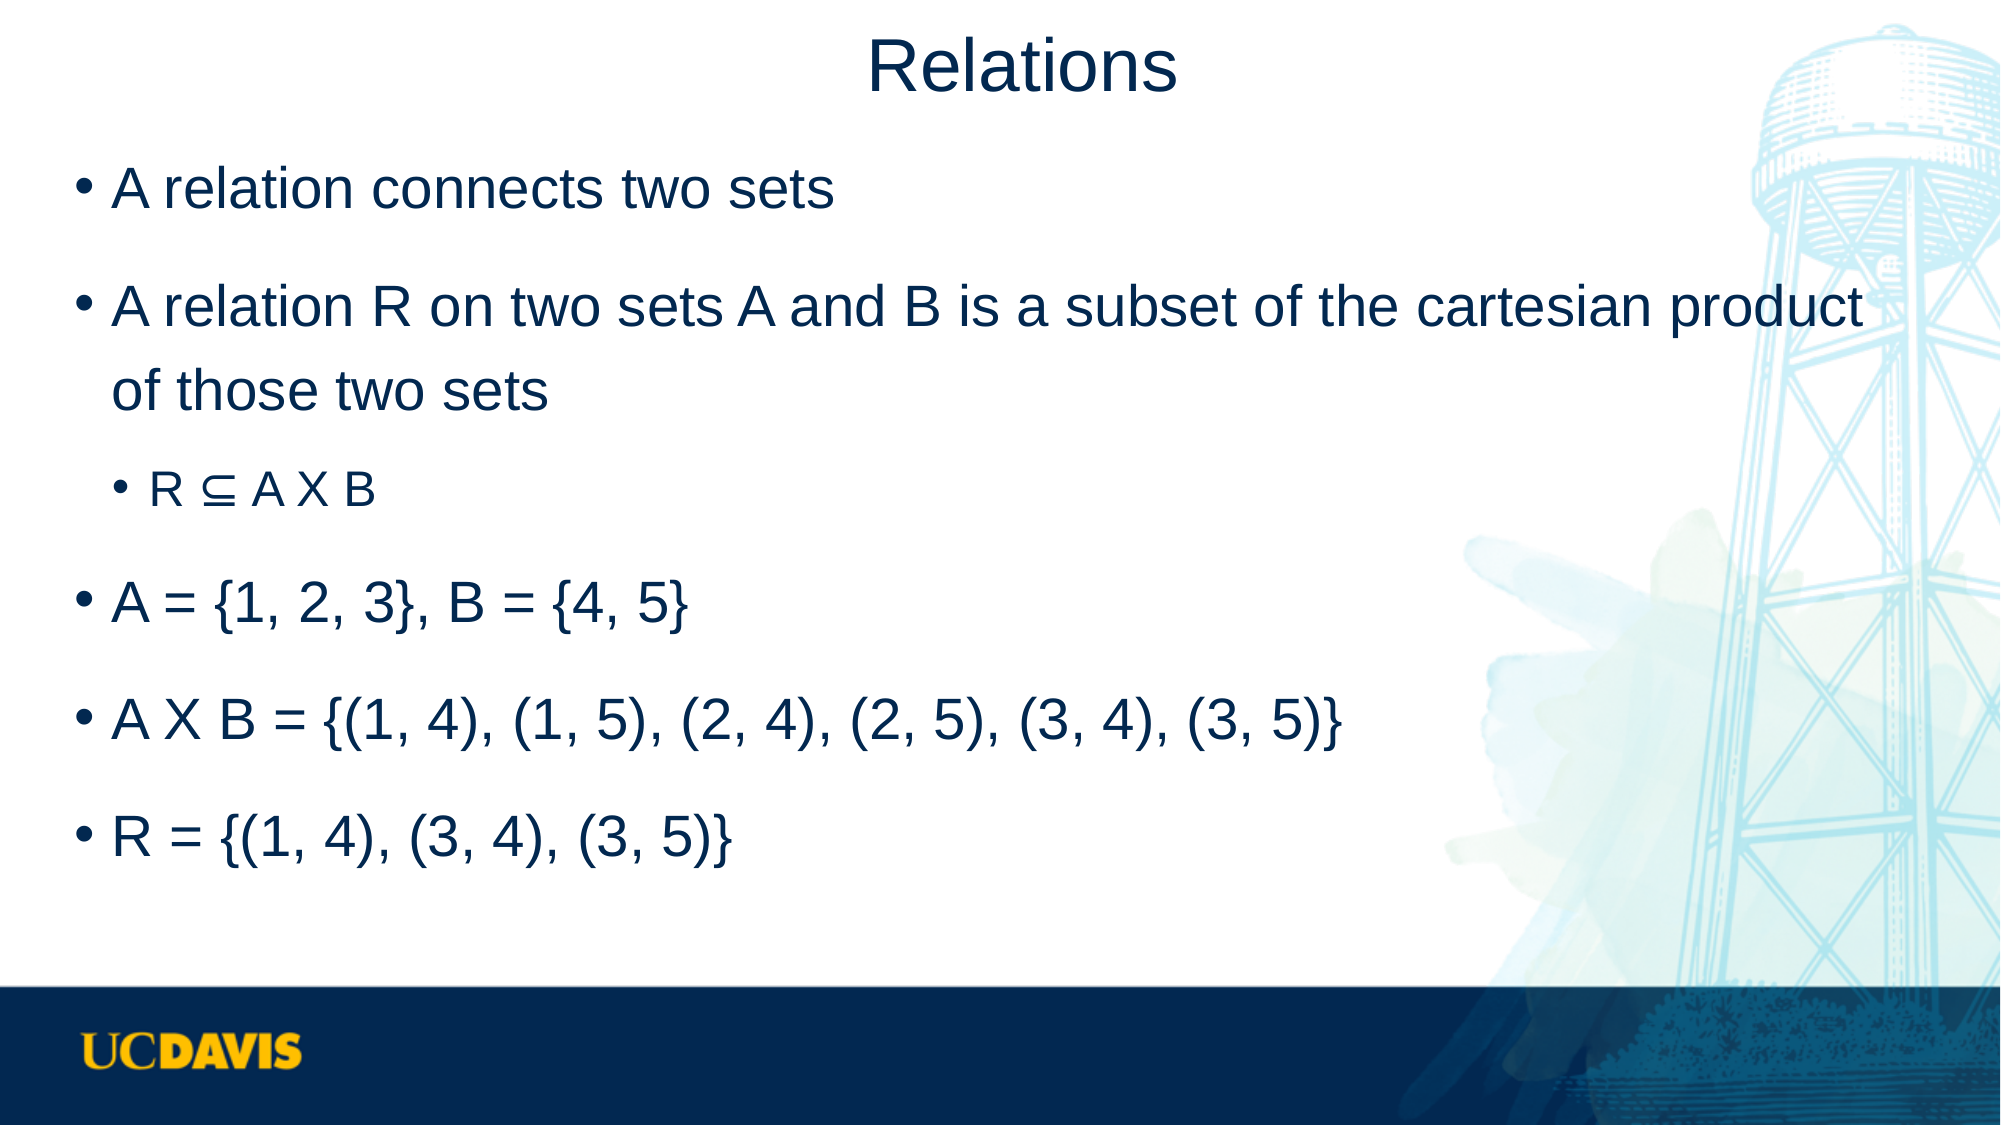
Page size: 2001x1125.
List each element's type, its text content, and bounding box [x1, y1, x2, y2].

list A relation connects two sets A relation R on two sets A and B is a subset of the cartesian product of those two sets R ⊆ A X B A = {1, 2, 3}, B = {4, 5} A X B = {(1, 4), (1, 5), (2, 4), (2, 5), (3, 4), (3, 5)} R = {(1, 4), (3, 4), (3, 5)} [59, 128, 1938, 985]
title Relations [0, 0, 2000, 115]
picture [0, 0, 2001, 1125]
